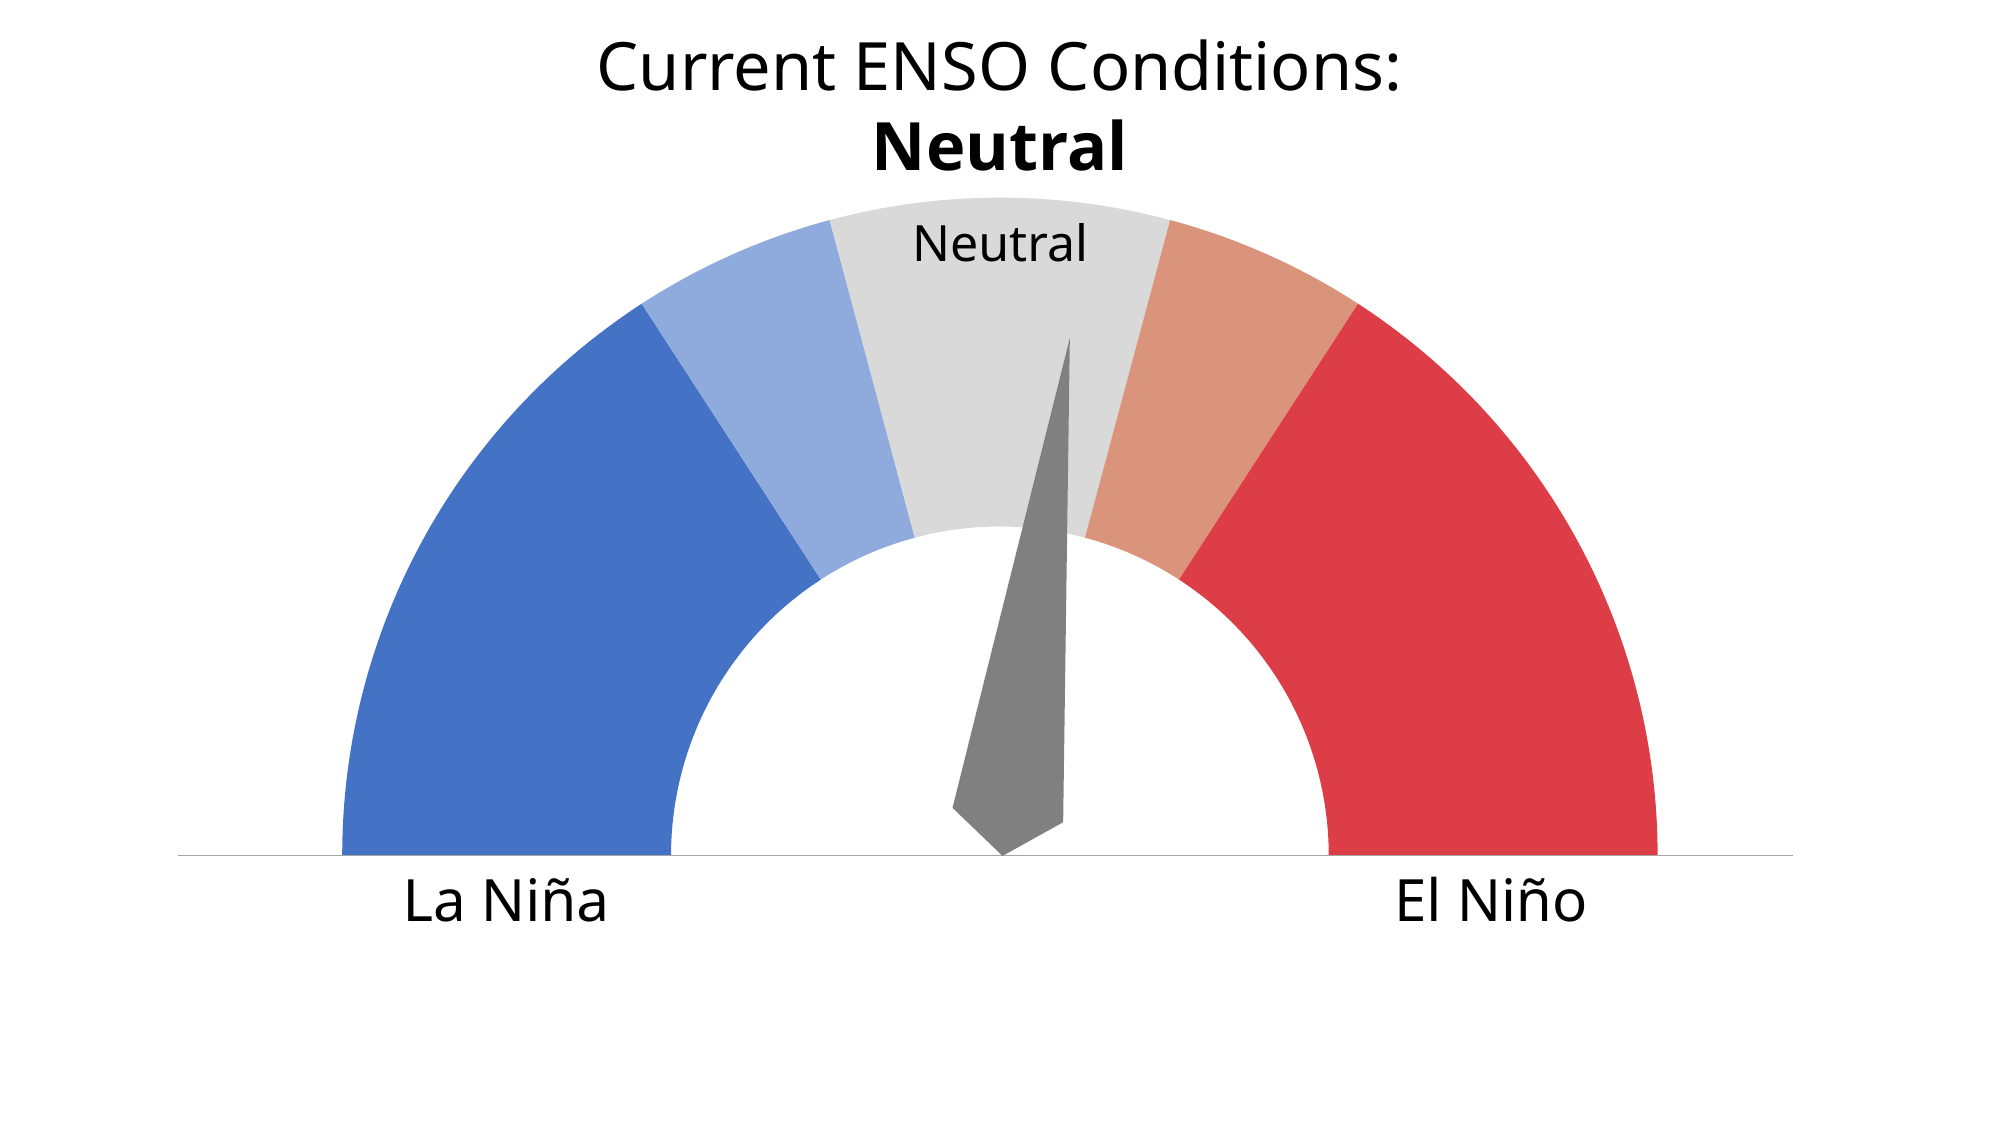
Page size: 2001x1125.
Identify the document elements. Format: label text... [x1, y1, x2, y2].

chart [0, 151, 2000, 1125]
text_box Current ENSO Conditions: Neutral [451, 16, 1549, 151]
